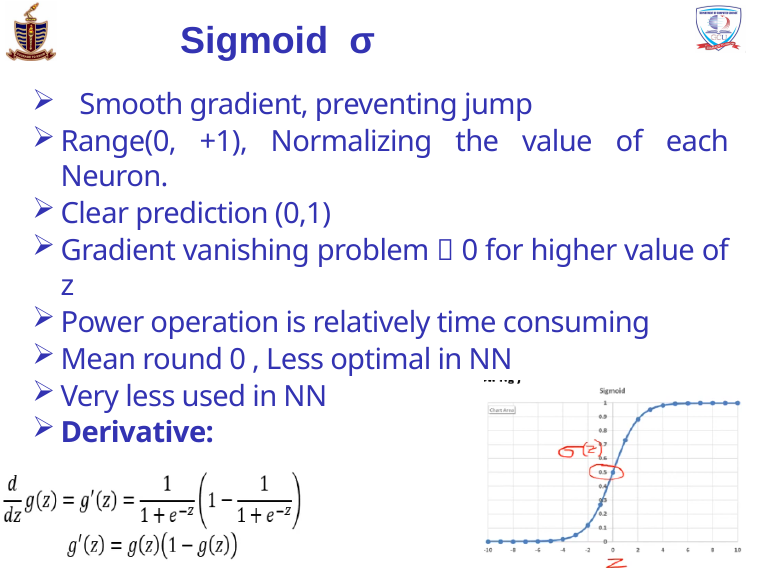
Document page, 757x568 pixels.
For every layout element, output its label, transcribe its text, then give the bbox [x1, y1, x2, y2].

picture [695, 5, 746, 53]
picture [5, 1, 57, 61]
picture [1, 457, 303, 568]
title Sigmoid σ [178, 13, 629, 83]
list Smooth gradient, preventing jump Range(0, +1), Normalizing the value of each Neuron. Clear prediction (0,1) Gradient vanishing problem  0 for higher value of z Power operation is relatively time consuming Mean round 0 , Less optimal in NN Very less used in NN Derivative: [15, 83, 729, 513]
picture [484, 380, 742, 568]
